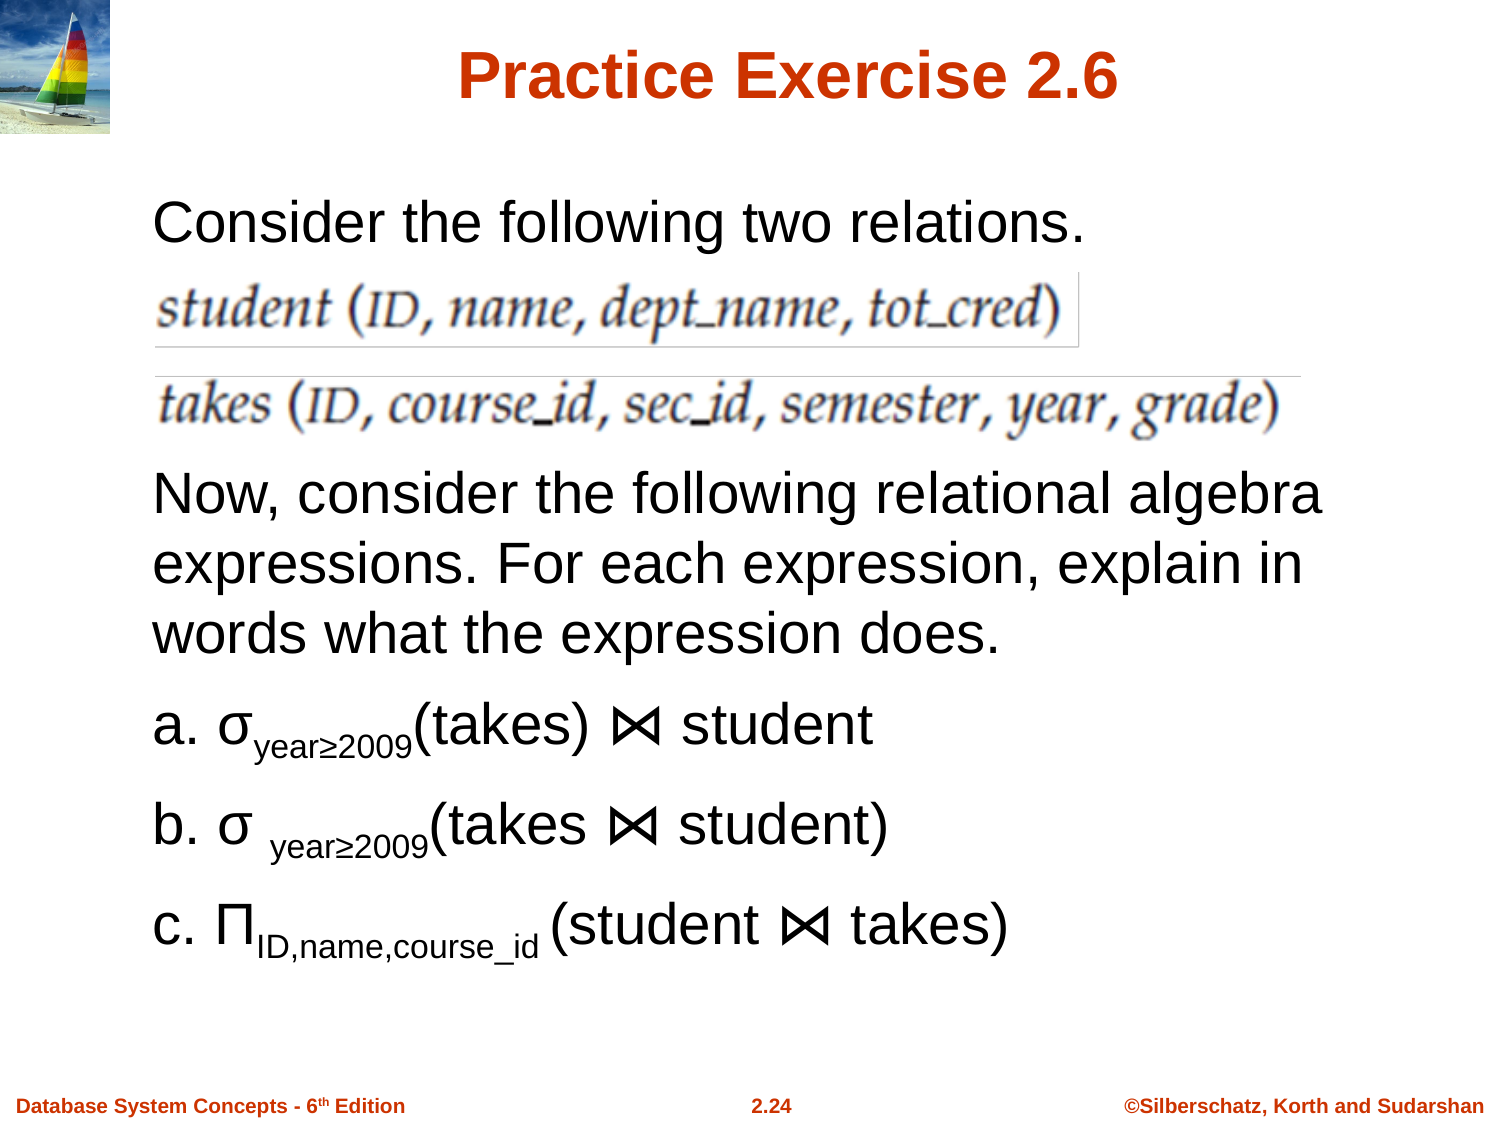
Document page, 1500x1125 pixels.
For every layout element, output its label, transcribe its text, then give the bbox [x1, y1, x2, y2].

list Consider the following two relations. Now, consider the following relational algebra expressions. For each expression, explain in words what the expression does. a. σyear≥2009(takes) ⋈ student b. σ year≥2009(takes ⋈ student) c. ΠID,name,course_id (student ⋈ takes) [137, 176, 1425, 977]
picture [0, 0, 110, 134]
title Practice Exercise 2.6 [125, 18, 1452, 120]
picture [155, 272, 1301, 444]
